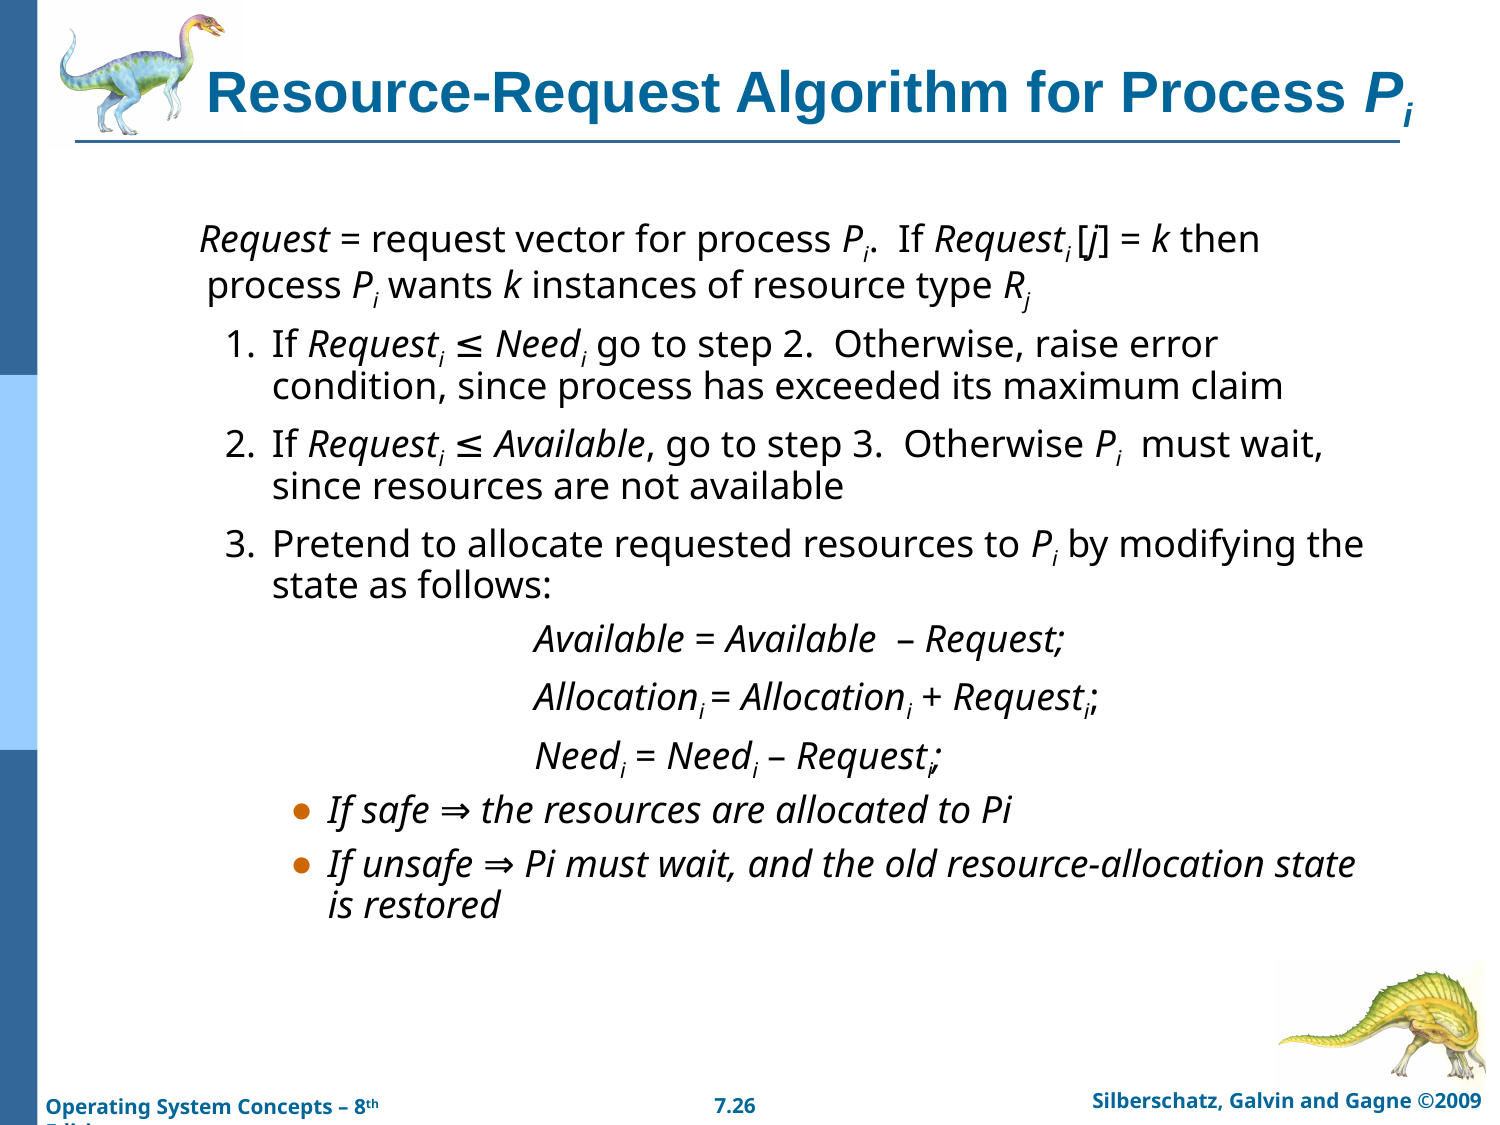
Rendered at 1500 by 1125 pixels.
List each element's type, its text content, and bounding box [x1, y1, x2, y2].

picture [1275, 959, 1486, 1090]
title Resource-Request Algorithm for Process Pi [159, 66, 1460, 142]
picture [46, 0, 243, 149]
list Request = request vector for process Pi. If Requesti [j] = k then process Pi wants k instances of resource type Rj 1. If Requesti ≤ Needi go to step 2. Otherwise, raise error condition, since process has exceeded its maximum claim 2. If Requesti ≤ Available, go to step 3. Otherwise Pi must wait, since resources are not available 3. Pretend to allocate requested resources to Pi by modifying the state as follows: Available = Available – Request; Allocationi = Allocationi + Requesti; Needi = Needi – Requesti; If safe ⇒ the resources are allocated to Pi If unsafe ⇒ Pi must wait, and the old resource-allocation state is restored [134, 208, 1389, 978]
